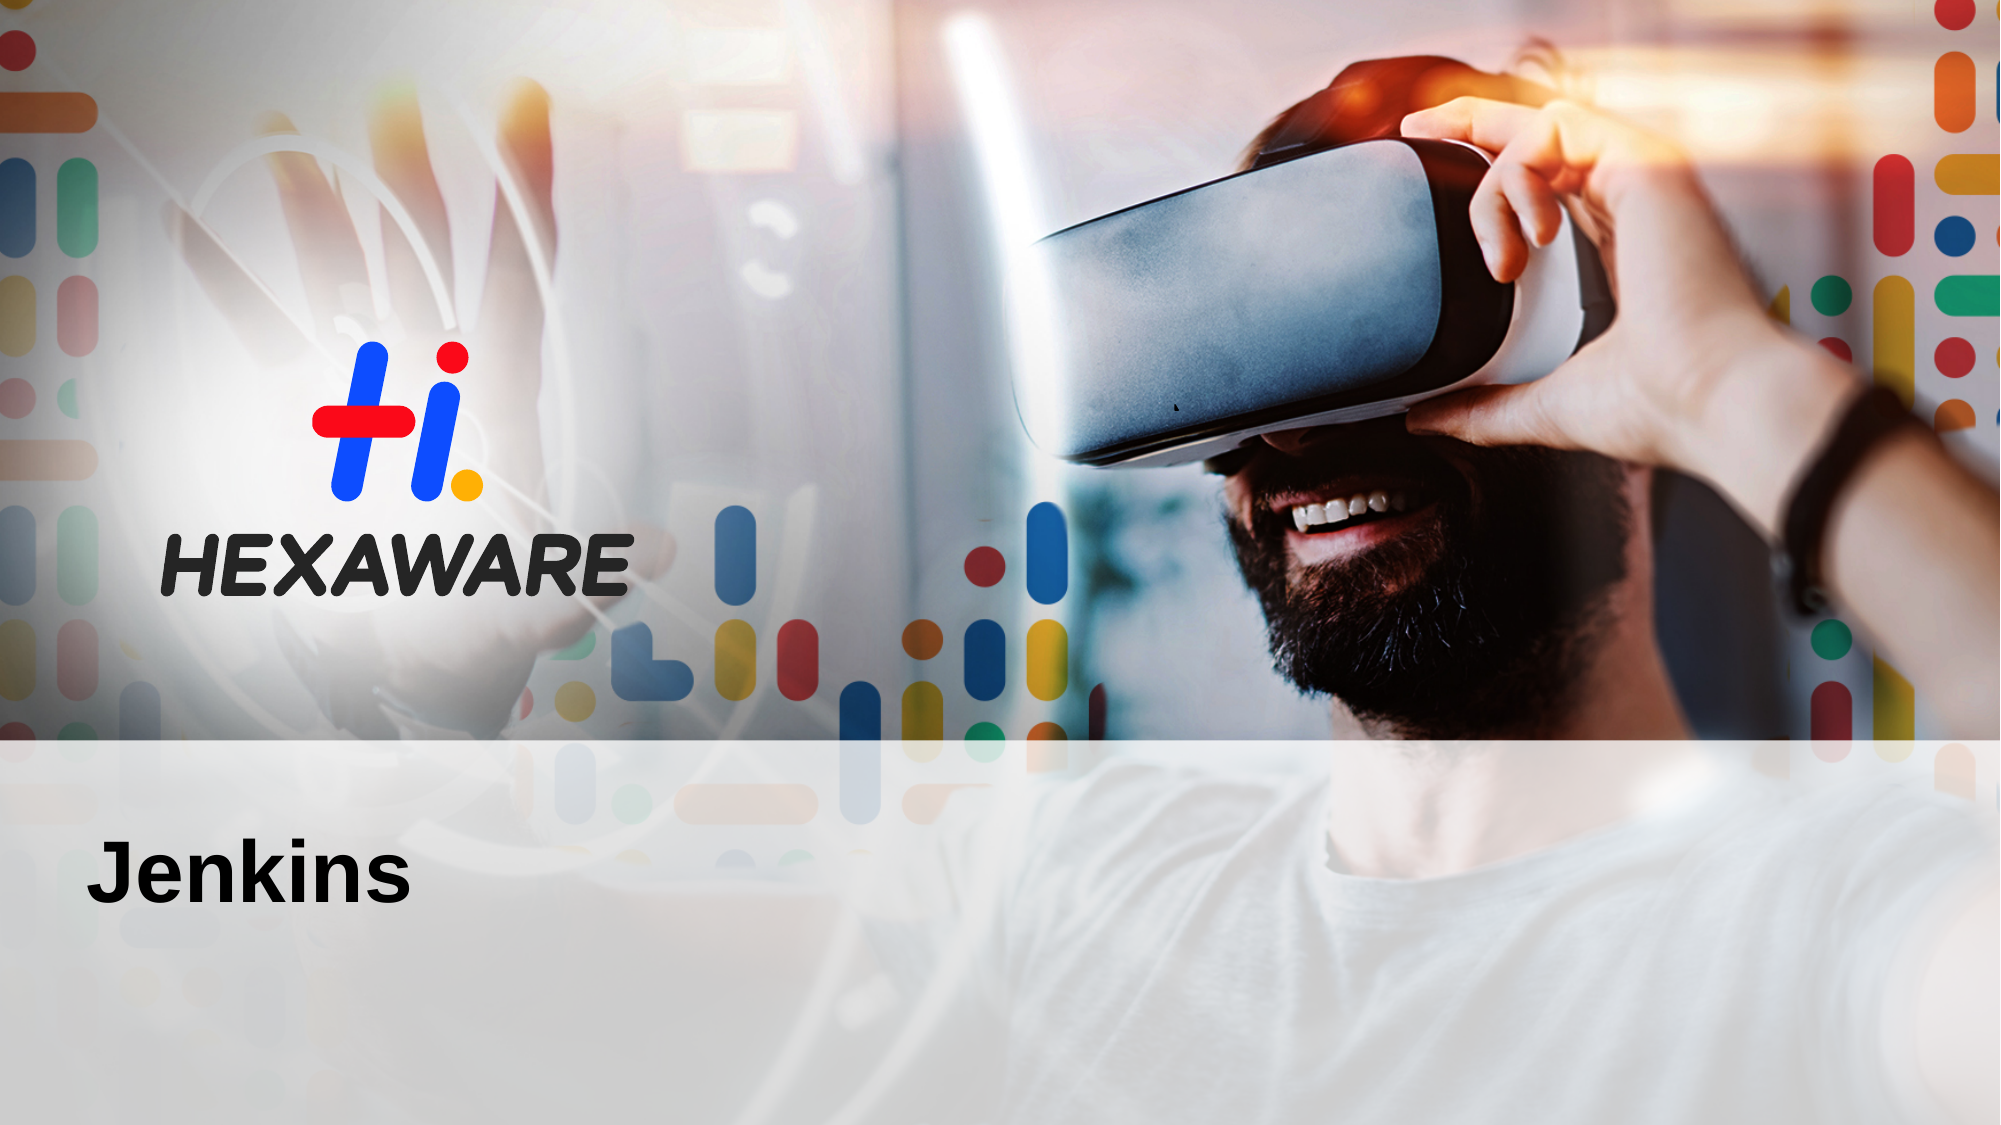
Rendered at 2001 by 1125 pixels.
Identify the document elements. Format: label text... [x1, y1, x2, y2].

title Jenkins [75, 773, 1423, 962]
picture [0, 0, 2001, 1125]
